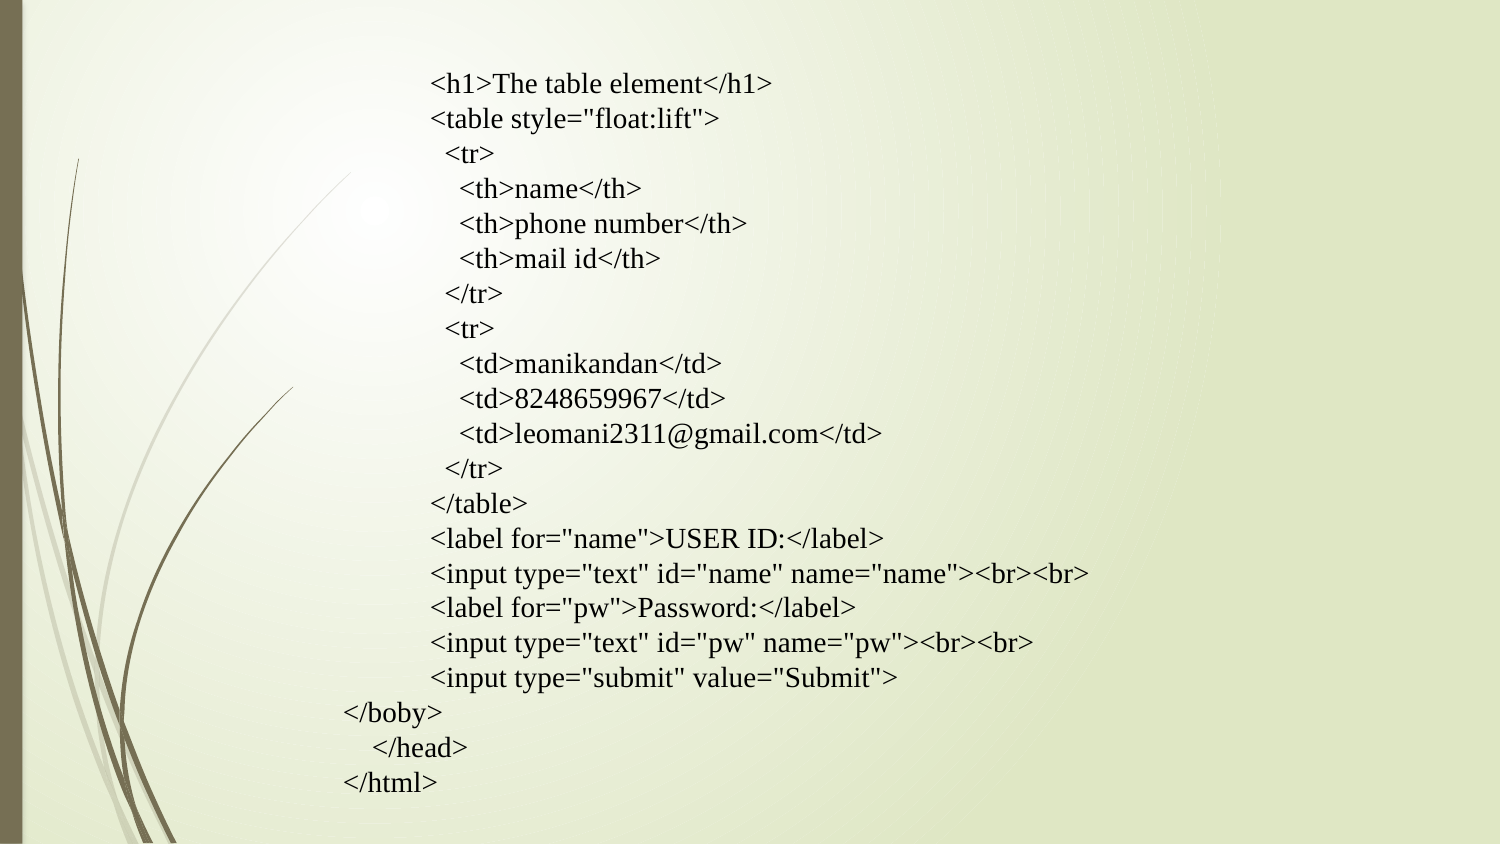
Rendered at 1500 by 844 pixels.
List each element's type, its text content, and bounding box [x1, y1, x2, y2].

text_box <h1>The table element</h1> <table style="float:lift"> <tr> <th>name</th> <th>phone number</th> <th>mail id</th> </tr> <tr> <td>manikandan</td> <td>8248659967</td> <td>leomani2311@gmail.com</td> </tr> </table> <label for="name">USER ID:</label> <input type="text" id="name" name="name"><br><br> <label for="pw">Password:</label> <input type="text" id="pw" name="pw"><br><br> <input type="submit" value="Submit"> </boby> </head> </html> [328, 57, 1318, 806]
